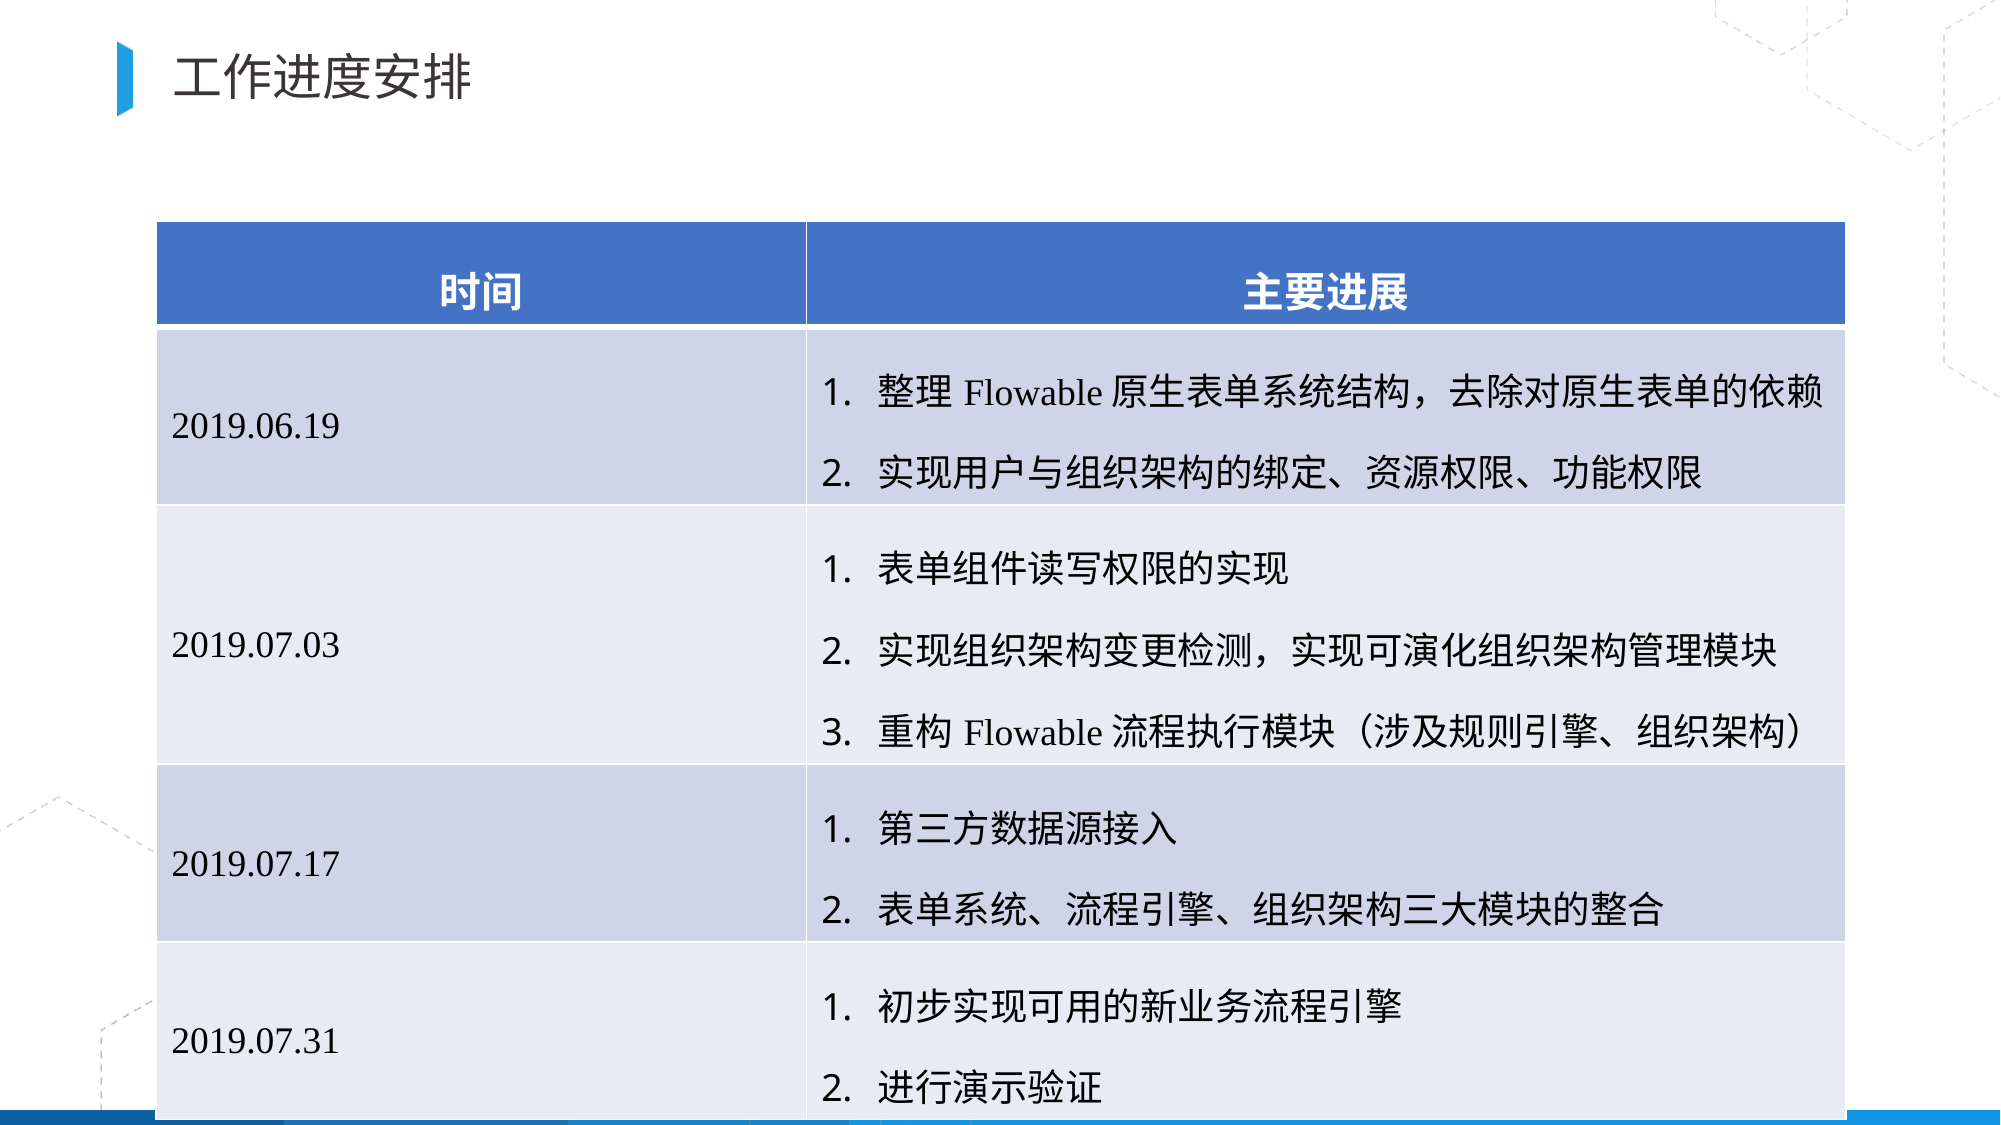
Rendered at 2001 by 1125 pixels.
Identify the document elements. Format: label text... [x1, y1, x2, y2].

table_cell 初步实现可用的新业务流程引擎 进行演示验证 [807, 943, 1845, 1119]
table_cell 整理Flowable原生表单系统结构，去除对原生表单的依赖 实现用户与组织架构的绑定、资源权限、功能权限 [807, 330, 1845, 504]
table_cell 表单组件读写权限的实现 实现组织架构变更检测，实现可演化组织架构管理模块 重构Flowable流程执行模块（涉及规则引擎、组织架构） [807, 506, 1845, 763]
table_cell 2019.07.17 [157, 765, 806, 941]
table_cell 2019.06.19 [157, 330, 806, 504]
table_cell 2019.07.03 [157, 506, 806, 763]
table_cell 2019.07.31 [157, 943, 806, 1119]
table_header 主要进展 [807, 222, 1845, 324]
picture [0, 0, 2001, 1125]
title 工作进度安排 [157, 34, 1298, 124]
table_header 时间 [157, 222, 806, 324]
table_cell 第三方数据源接入 表单系统、流程引擎、组织架构三大模块的整合 [807, 765, 1845, 941]
